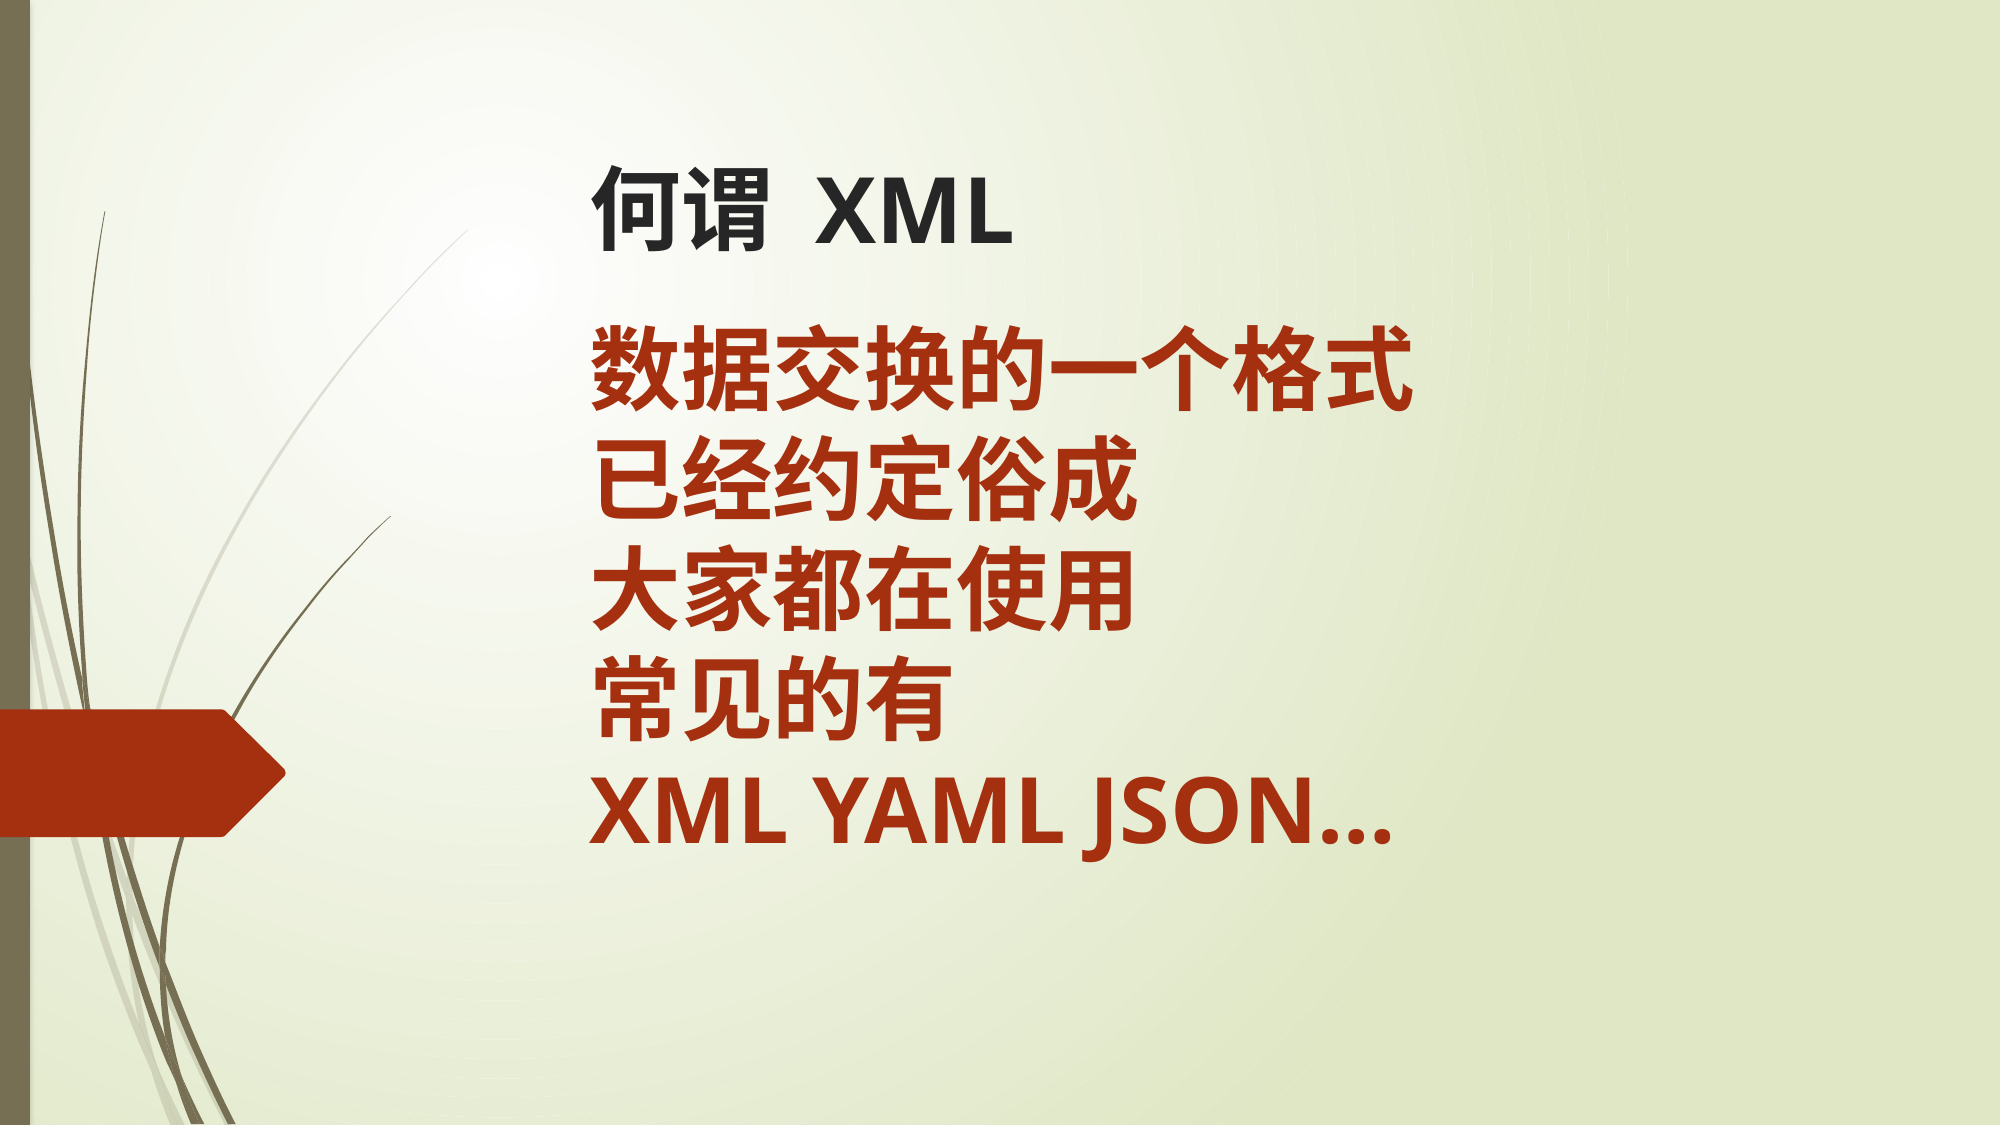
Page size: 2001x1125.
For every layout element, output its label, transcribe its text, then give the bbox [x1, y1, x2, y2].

text_box 何谓 XML 数据交换的一个格式 已经约定俗成 大家都在使用 常见的有 XML YAML JSON… [574, 144, 1431, 870]
